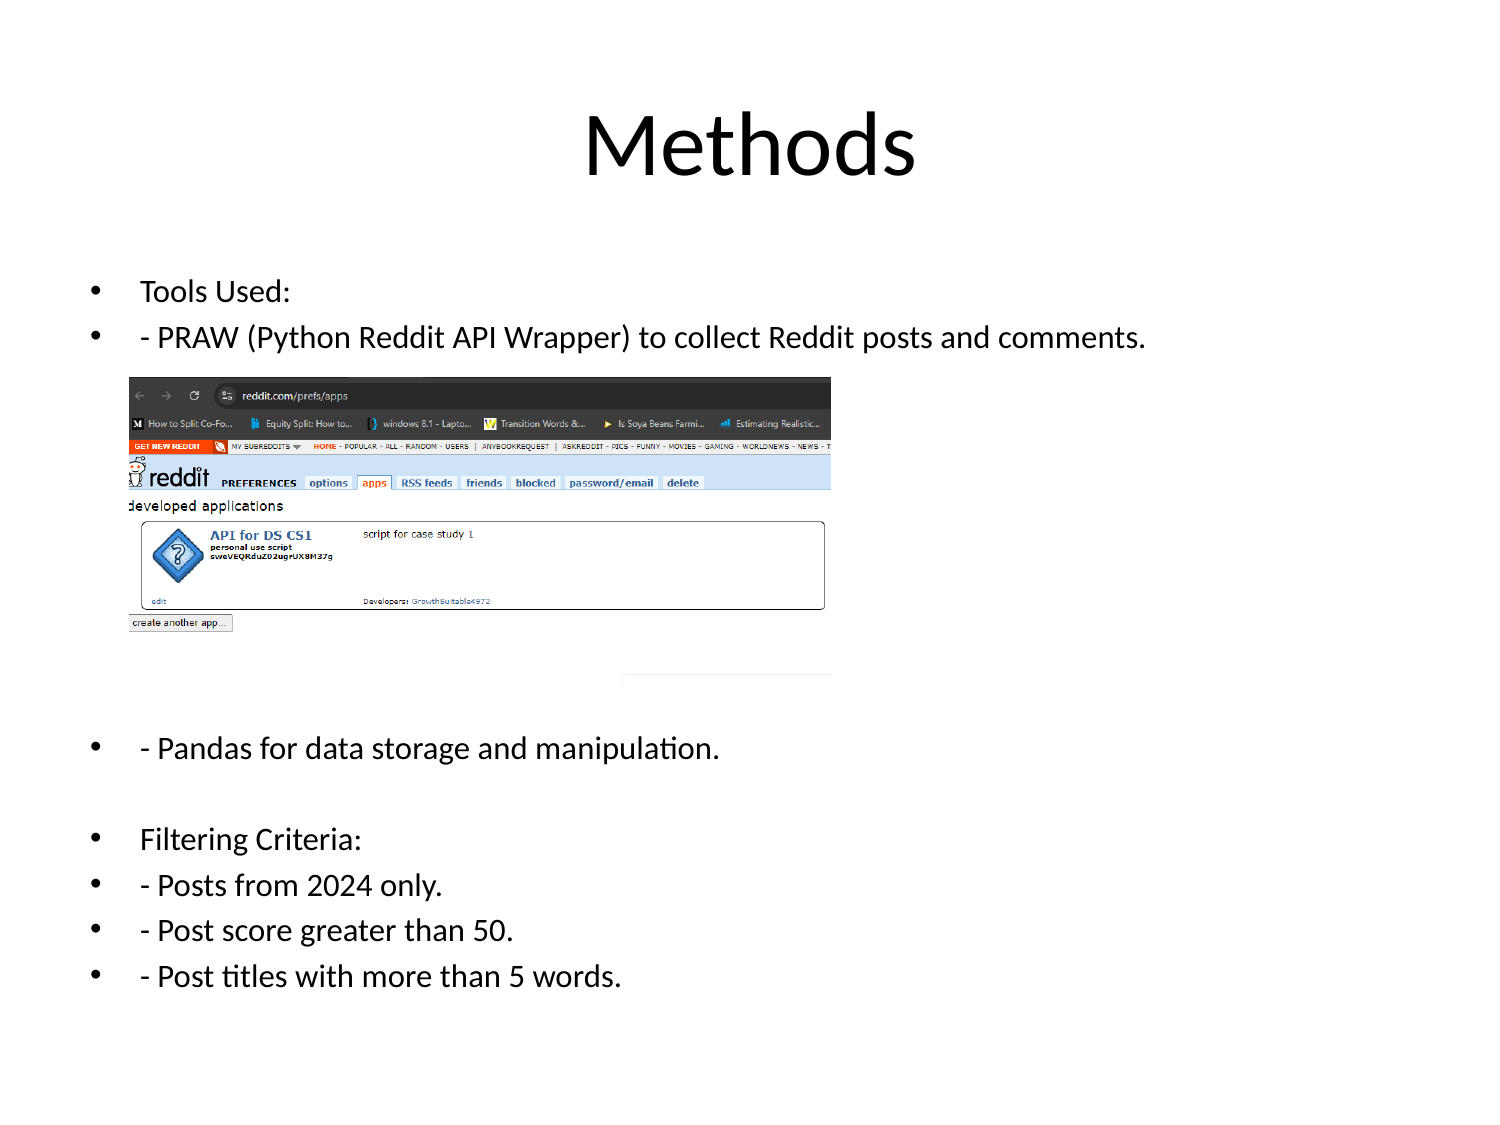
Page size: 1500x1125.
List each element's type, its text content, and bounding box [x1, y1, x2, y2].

list Tools Used: - PRAW (Python Reddit API Wrapper) to collect Reddit posts and comments. - Pandas for data storage and manipulation. Filtering Criteria: - Posts from 2024 only. - Post score greater than 50. - Post titles with more than 5 words. [75, 262, 1425, 1005]
title Methods [75, 45, 1425, 233]
picture [129, 376, 831, 686]
